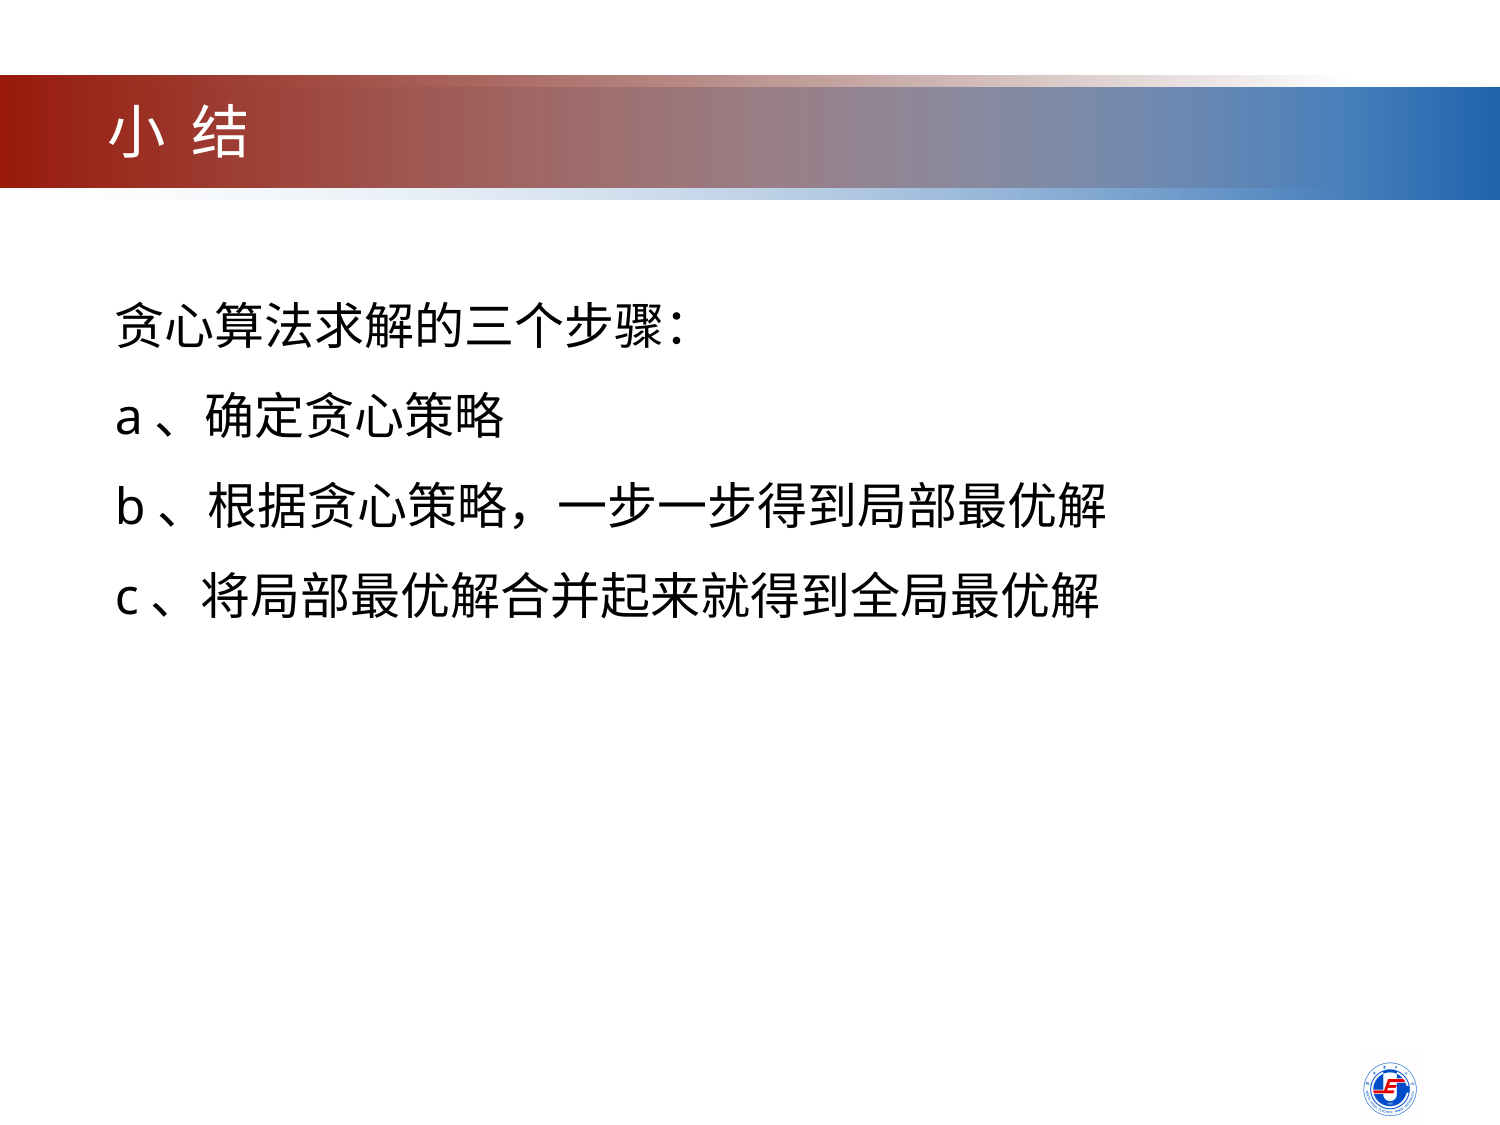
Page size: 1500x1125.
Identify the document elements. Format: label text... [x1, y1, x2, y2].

text_box 小 结 [92, 87, 265, 173]
picture [1359, 1054, 1425, 1125]
text_box 贪心算法求解的三个步骤： a、确定贪心策略 b、根据贪心策略，一步一步得到局部最优解 c、将局部最优解合并起来就得到全局最优解 [99, 212, 1350, 633]
